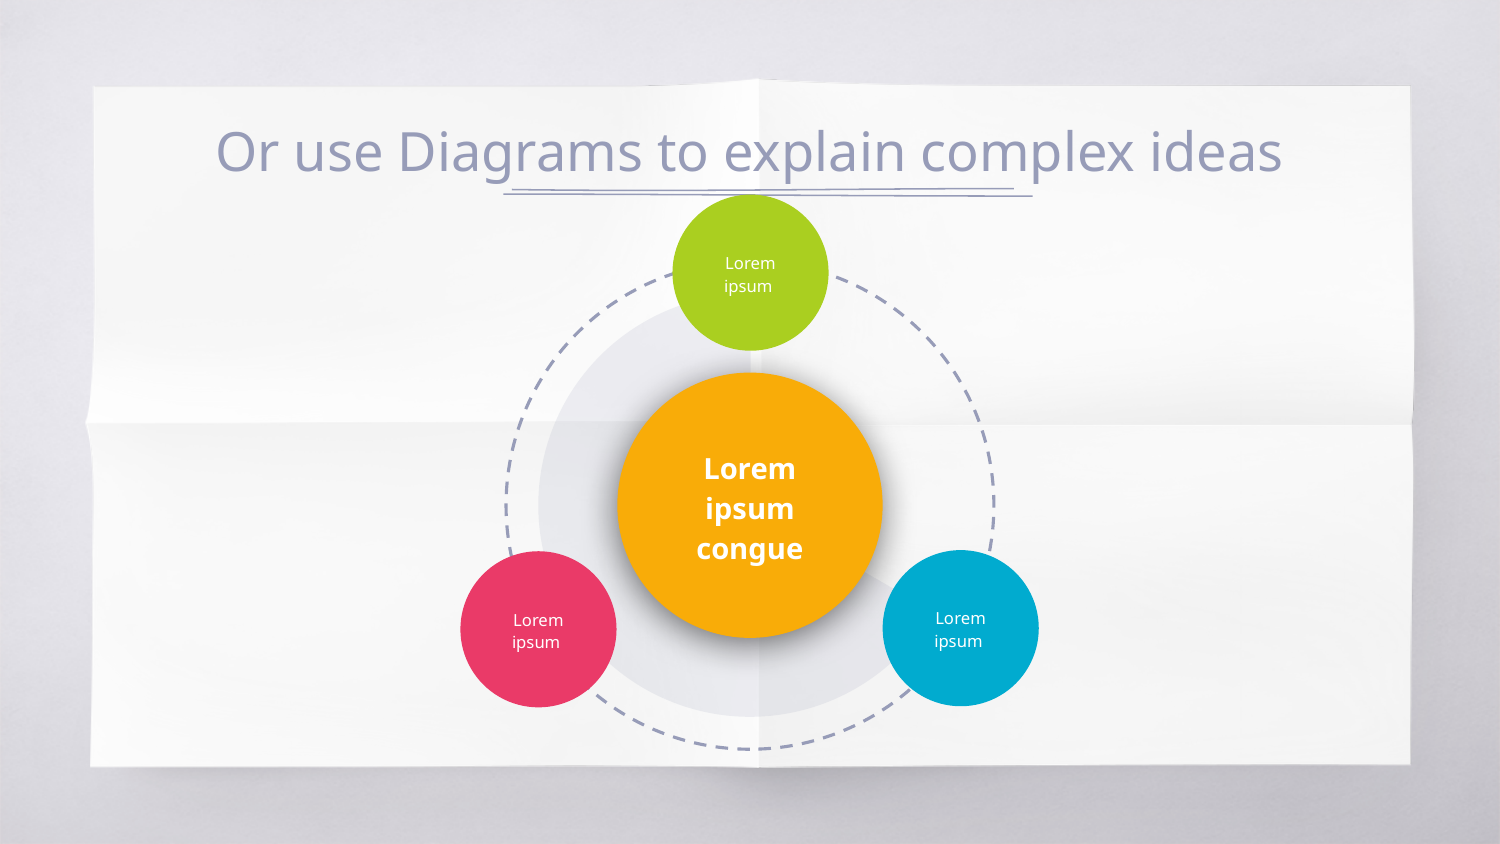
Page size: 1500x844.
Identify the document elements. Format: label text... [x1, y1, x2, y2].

picture [0, 0, 1500, 844]
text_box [672, 194, 829, 351]
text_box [505, 646, 995, 750]
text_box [617, 372, 883, 639]
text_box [460, 550, 617, 708]
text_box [505, 261, 995, 549]
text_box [882, 549, 1039, 707]
title Or use Diagrams to explain complex ideas [168, 84, 1332, 197]
